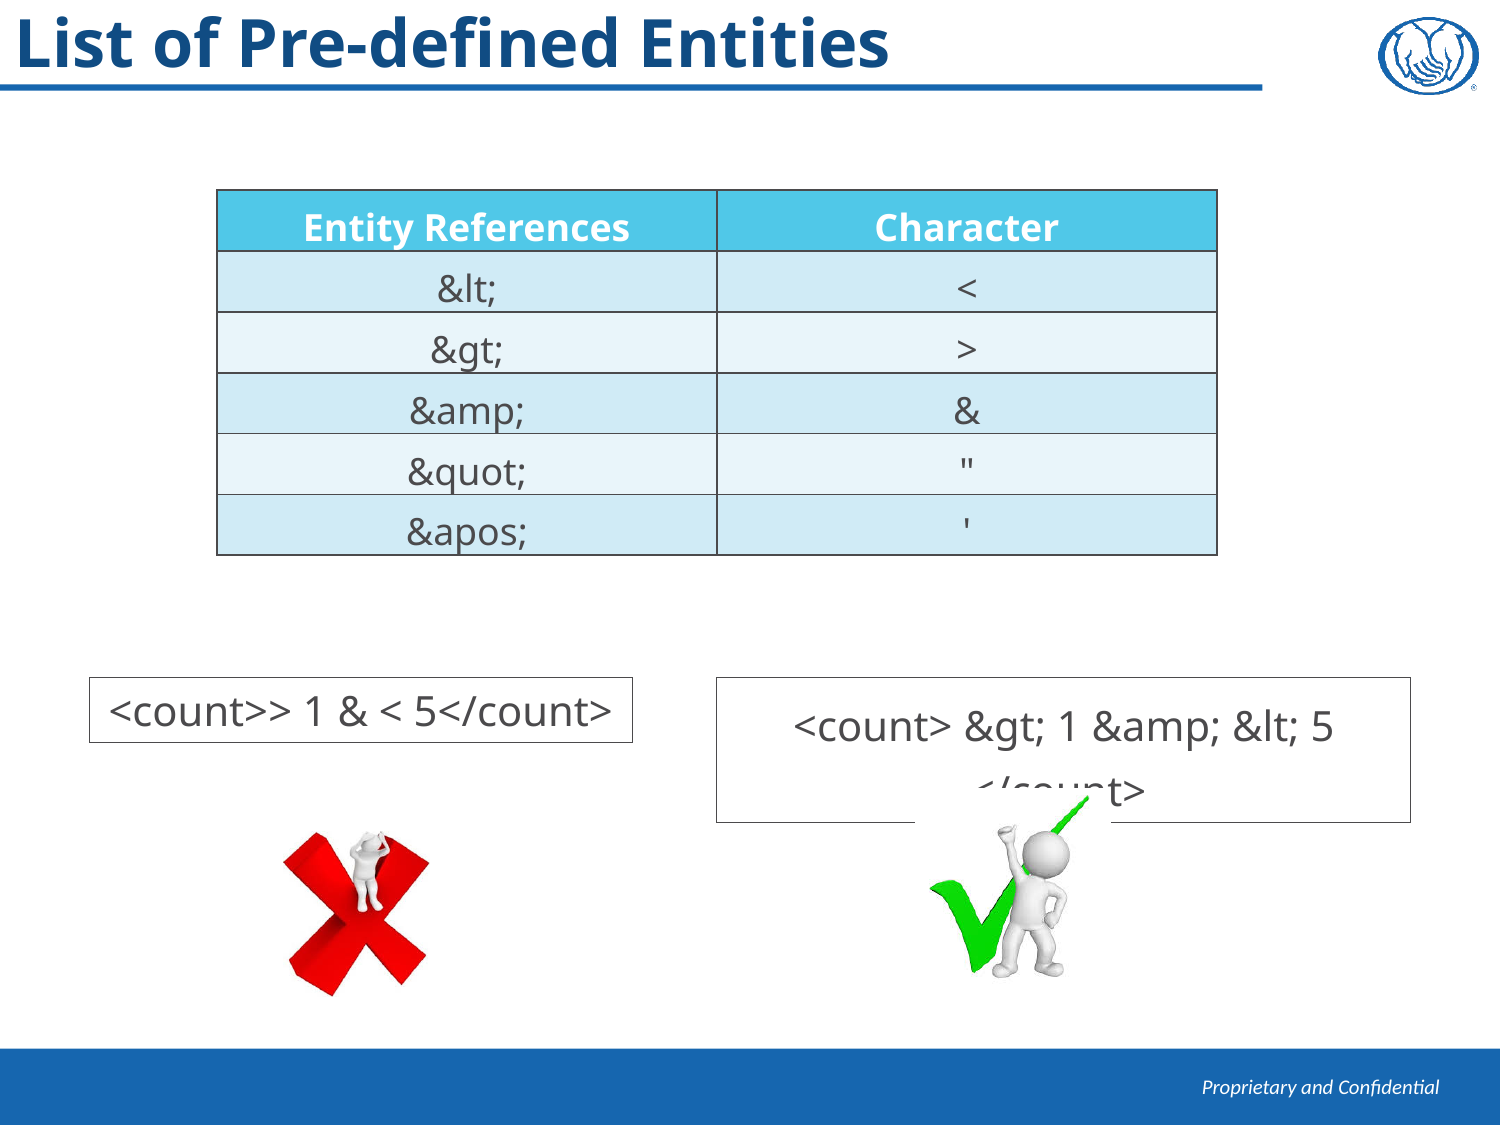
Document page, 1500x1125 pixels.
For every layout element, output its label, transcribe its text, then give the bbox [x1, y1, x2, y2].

table_cell &apos; [218, 495, 716, 554]
table_cell &amp; [218, 374, 716, 433]
table_cell &gt; [218, 313, 716, 372]
table_cell ' [718, 495, 1216, 554]
title List of Pre-defined Entities [0, 0, 1265, 94]
table_cell & [718, 374, 1216, 433]
table_header Entity References [218, 191, 716, 250]
table_cell > [718, 313, 1216, 372]
table_cell &lt; [218, 252, 716, 311]
picture [283, 831, 430, 997]
text_box <count> &gt; 1 &amp; &lt; 5 </count> [716, 677, 1411, 823]
table_cell " [718, 434, 1216, 494]
table_cell &quot; [218, 434, 716, 494]
table_cell < [718, 252, 1216, 311]
table_header Character [718, 191, 1216, 250]
picture [915, 788, 1111, 984]
text_box <count>> 1 & < 5</count> [89, 677, 633, 743]
picture [1378, 17, 1479, 95]
